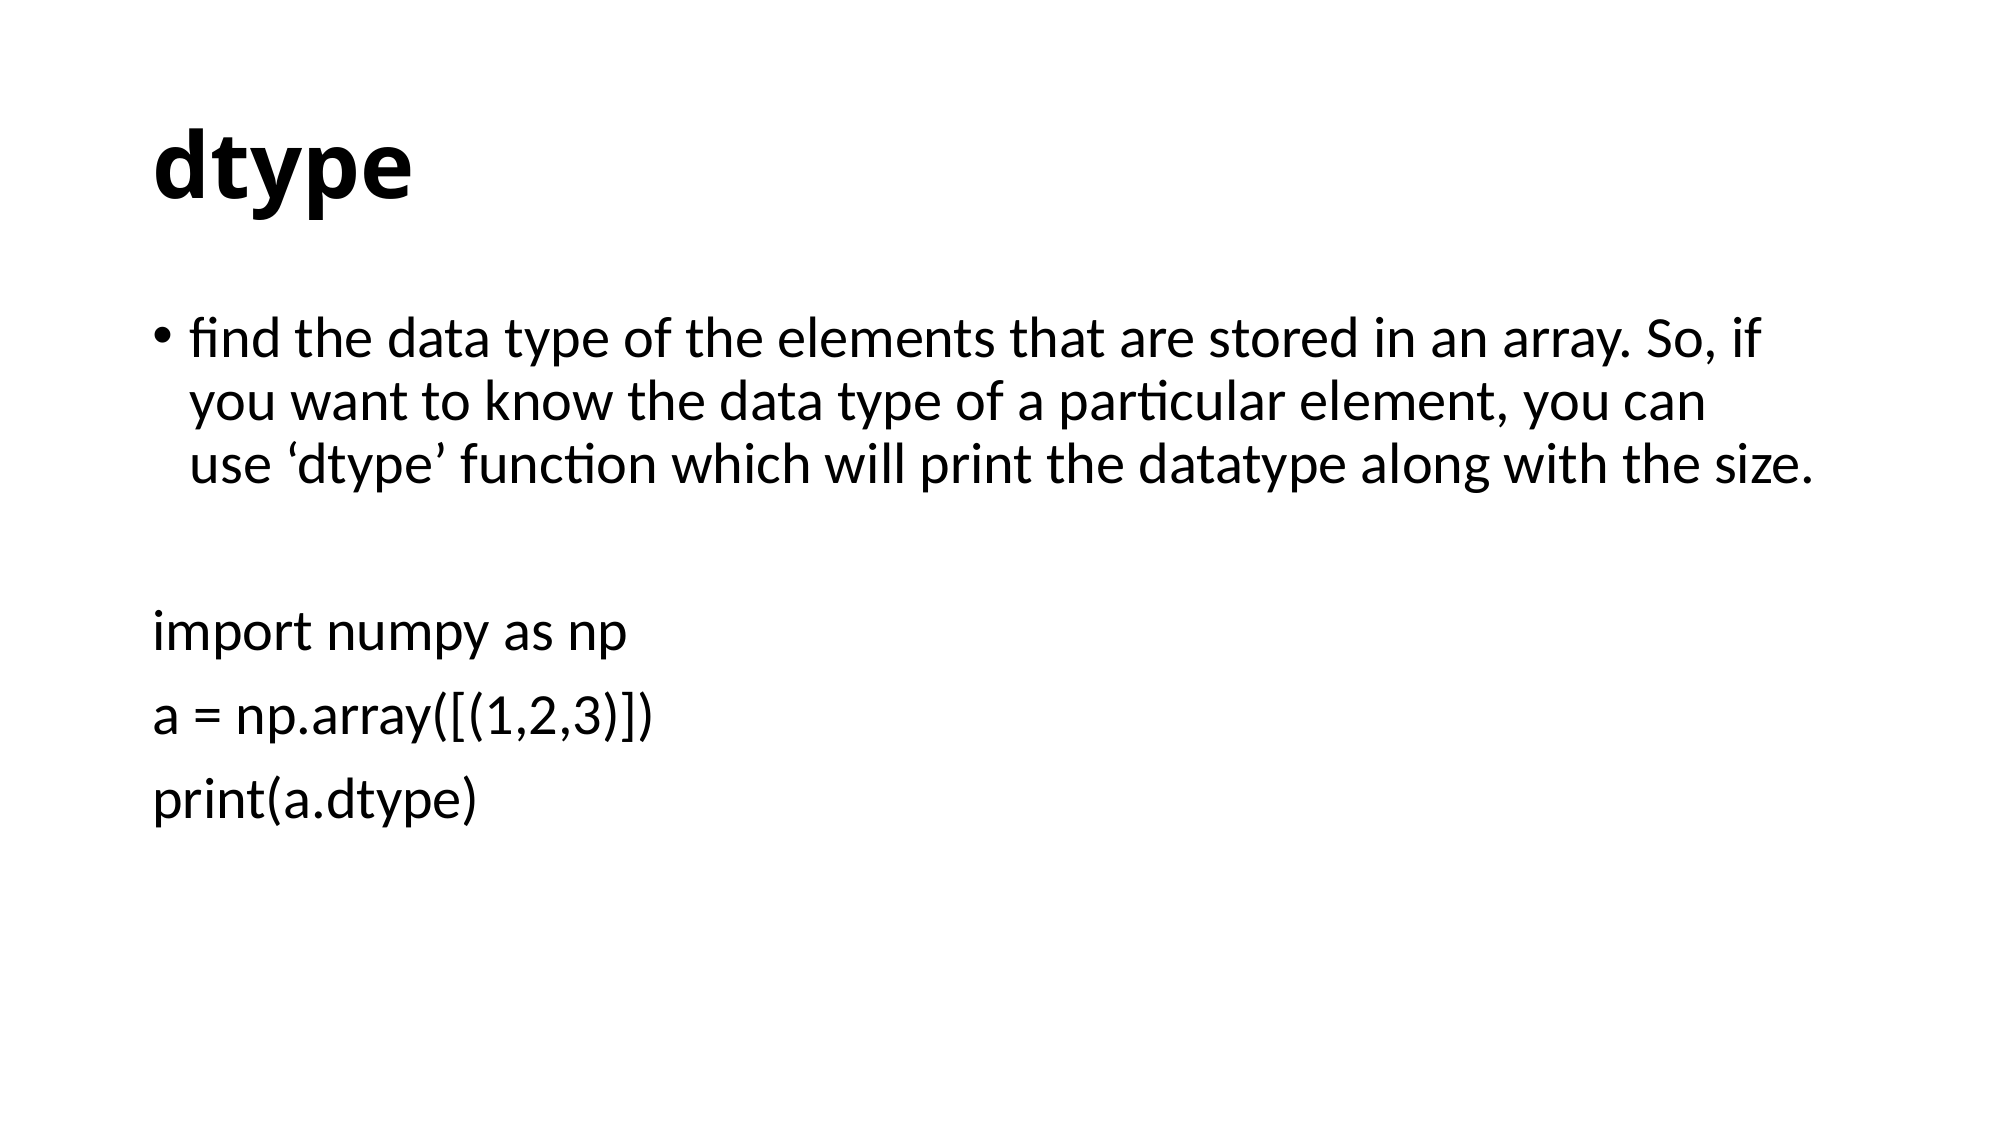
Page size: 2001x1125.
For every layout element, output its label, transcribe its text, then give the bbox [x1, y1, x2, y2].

title dtype [137, 59, 1863, 278]
list find the data type of the elements that are stored in an array. So, if you want to know the data type of a particular element, you can use ‘dtype’ function which will print the datatype along with the size. import numpy as np a = np.array([(1,2,3)]) print(a.dtype) [137, 299, 1863, 1014]
